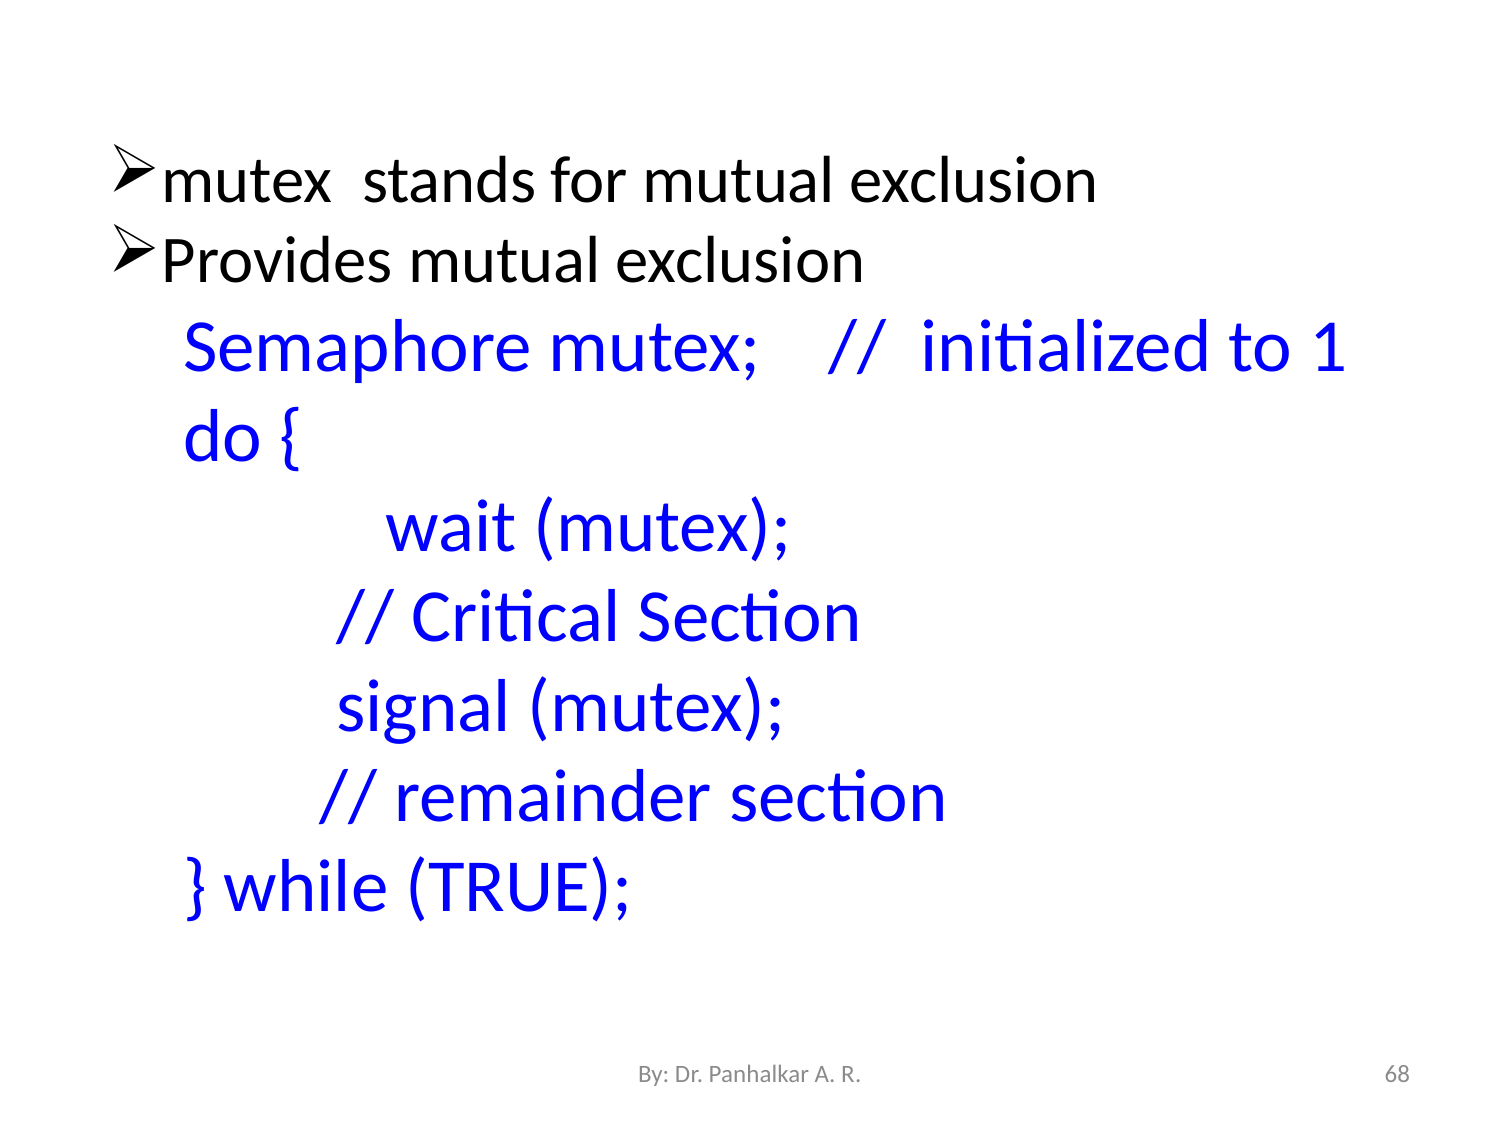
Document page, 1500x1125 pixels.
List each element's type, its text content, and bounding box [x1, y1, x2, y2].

slide_number 68 [1074, 1042, 1425, 1103]
footer By: Dr. Panhalkar A. R. [512, 1042, 988, 1103]
text_box mutex stands for mutual exclusion Provides mutual exclusion Semaphore mutex; // initialized to 1 do { wait (mutex); // Critical Section signal (mutex); // remainder section } while (TRUE); [93, 128, 1383, 934]
